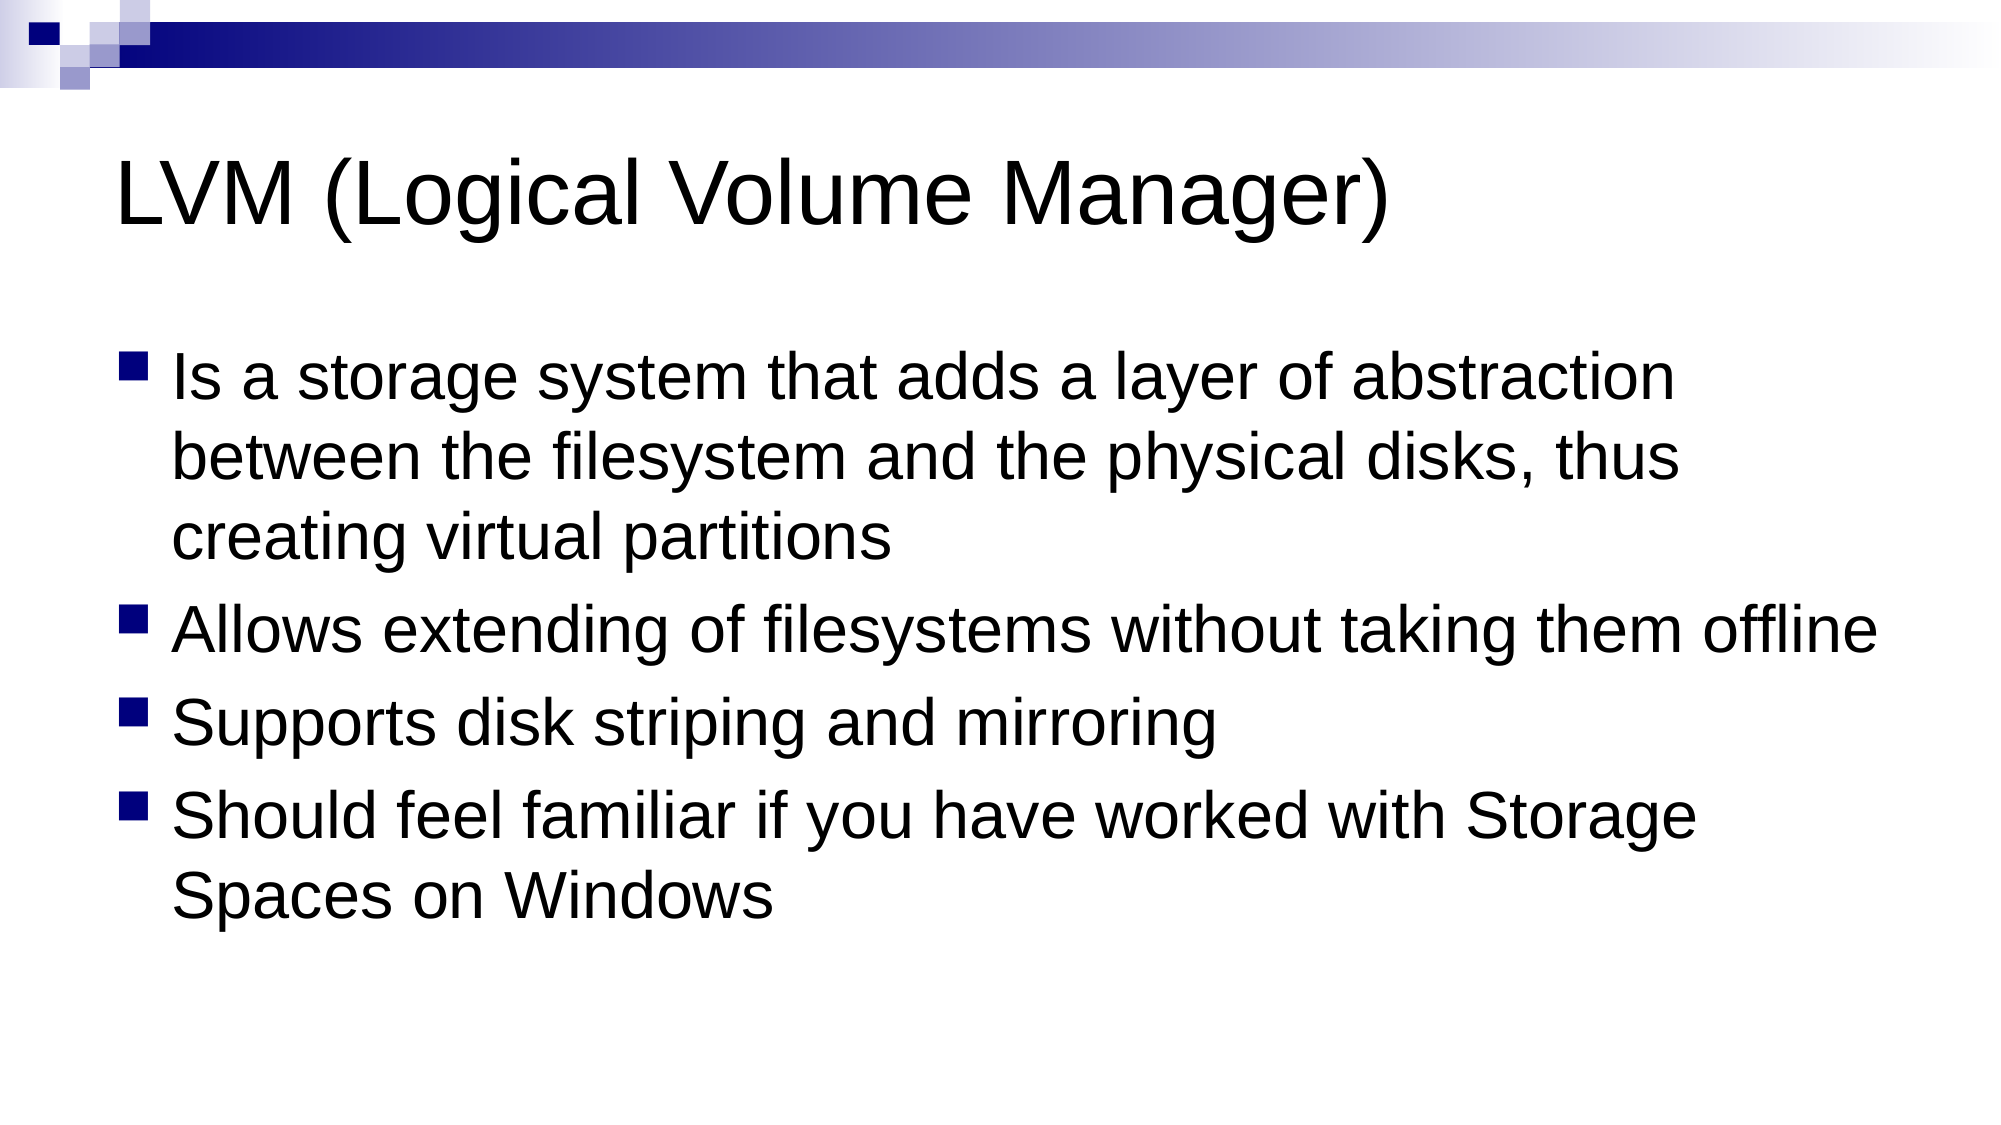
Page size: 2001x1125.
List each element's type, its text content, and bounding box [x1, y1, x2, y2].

list Is a storage system that adds a layer of abstraction between the filesystem and the physical disks, thus creating virtual partitions Allows extending of filesystems without taking them offline Supports disk striping and mirroring Should feel familiar if you have worked with Storage Spaces on Windows [99, 324, 1900, 963]
title LVM (Logical Volume Manager) [99, 75, 1900, 300]
